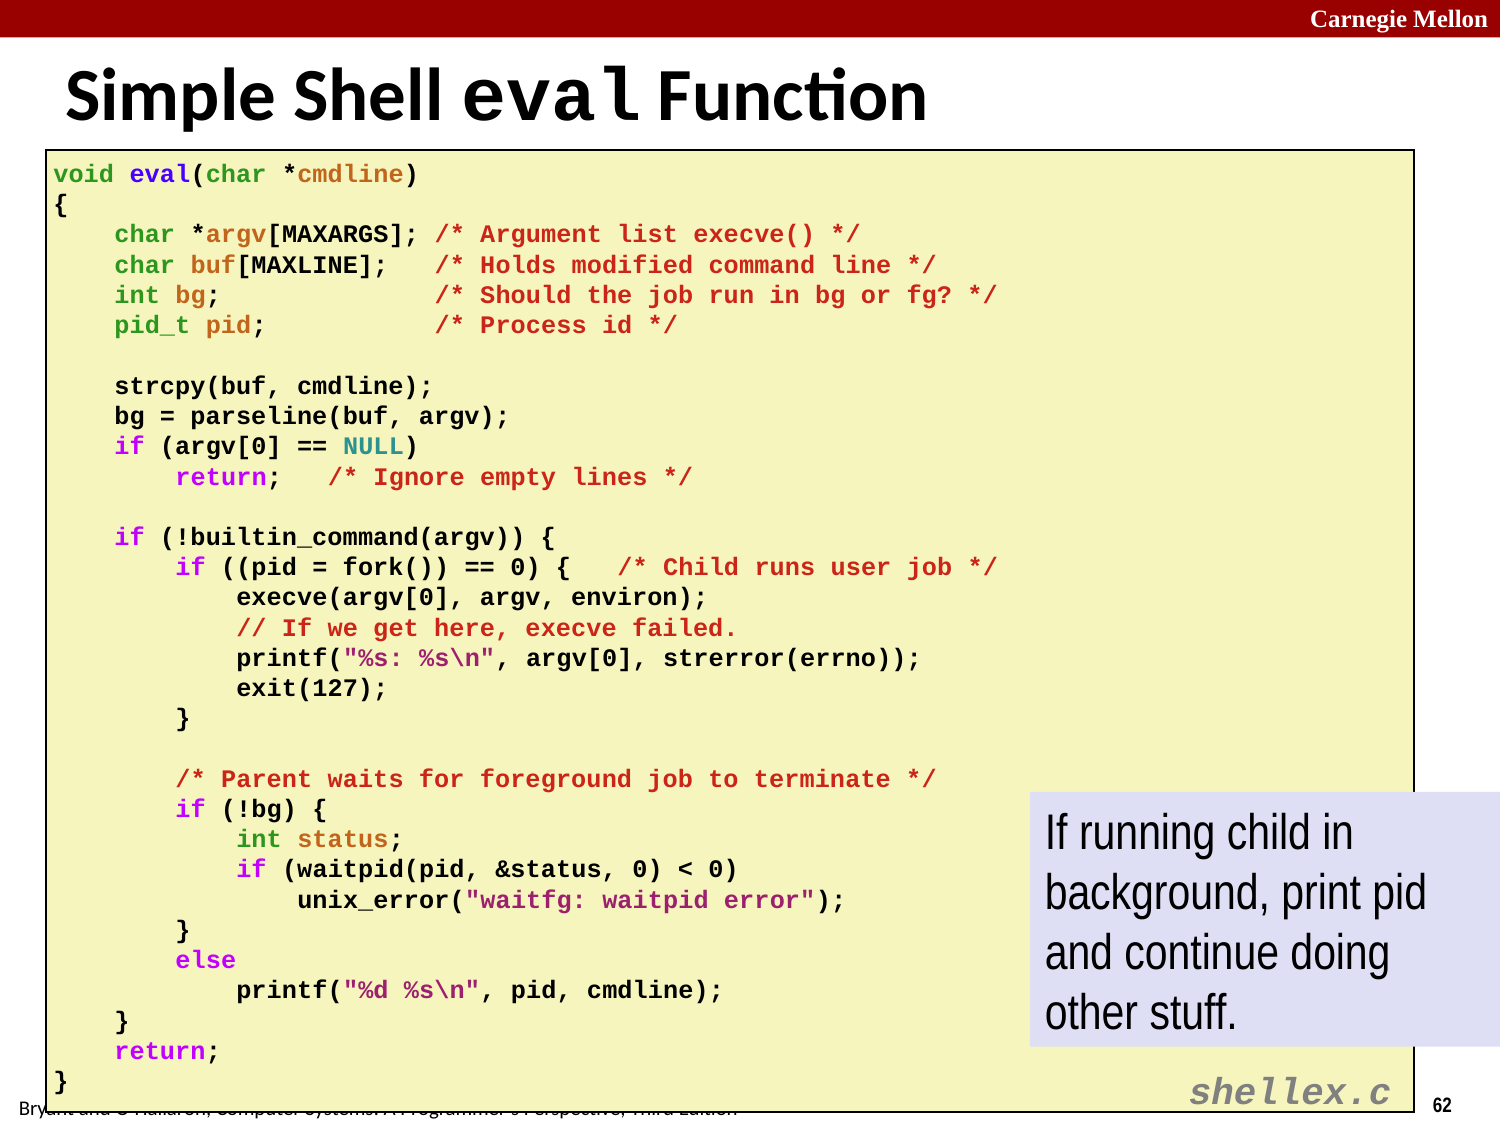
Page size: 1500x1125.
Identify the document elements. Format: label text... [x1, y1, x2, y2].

title Simple Shell eval Function [49, 25, 1159, 149]
text_box If running child in background, print pid and continue doing other stuff. [1029, 791, 1500, 1047]
text_box void eval(char *cmdline) { char *argv[MAXARGS]; /* Argument list execve() */ char buf[MAXLINE]; /* Holds modified command line */ int bg; /* Should the job run in bg or fg? */ pid_t pid; /* Process id */ strcpy(buf, cmdline); bg = parseline(buf, argv); if (argv[0] == NULL) return; /* Ignore empty lines */ if (!builtin_command(argv)) { if ((pid = fork()) == 0) { /* Child runs user job */ execve(argv[0], argv, environ); // If we get here, execve failed. printf("%s: %s\n", argv[0], strerror(errno)); exit(127); } /* Parent waits for foreground job to terminate */ if (!bg) { int status; if (waitpid(pid, &status, 0) < 0) unix_error("waitfg: waitpid error"); } else printf("%d %s\n", pid, cmdline); } return; } [45, 149, 1415, 1113]
text_box shellex.c [1174, 1063, 1407, 1121]
